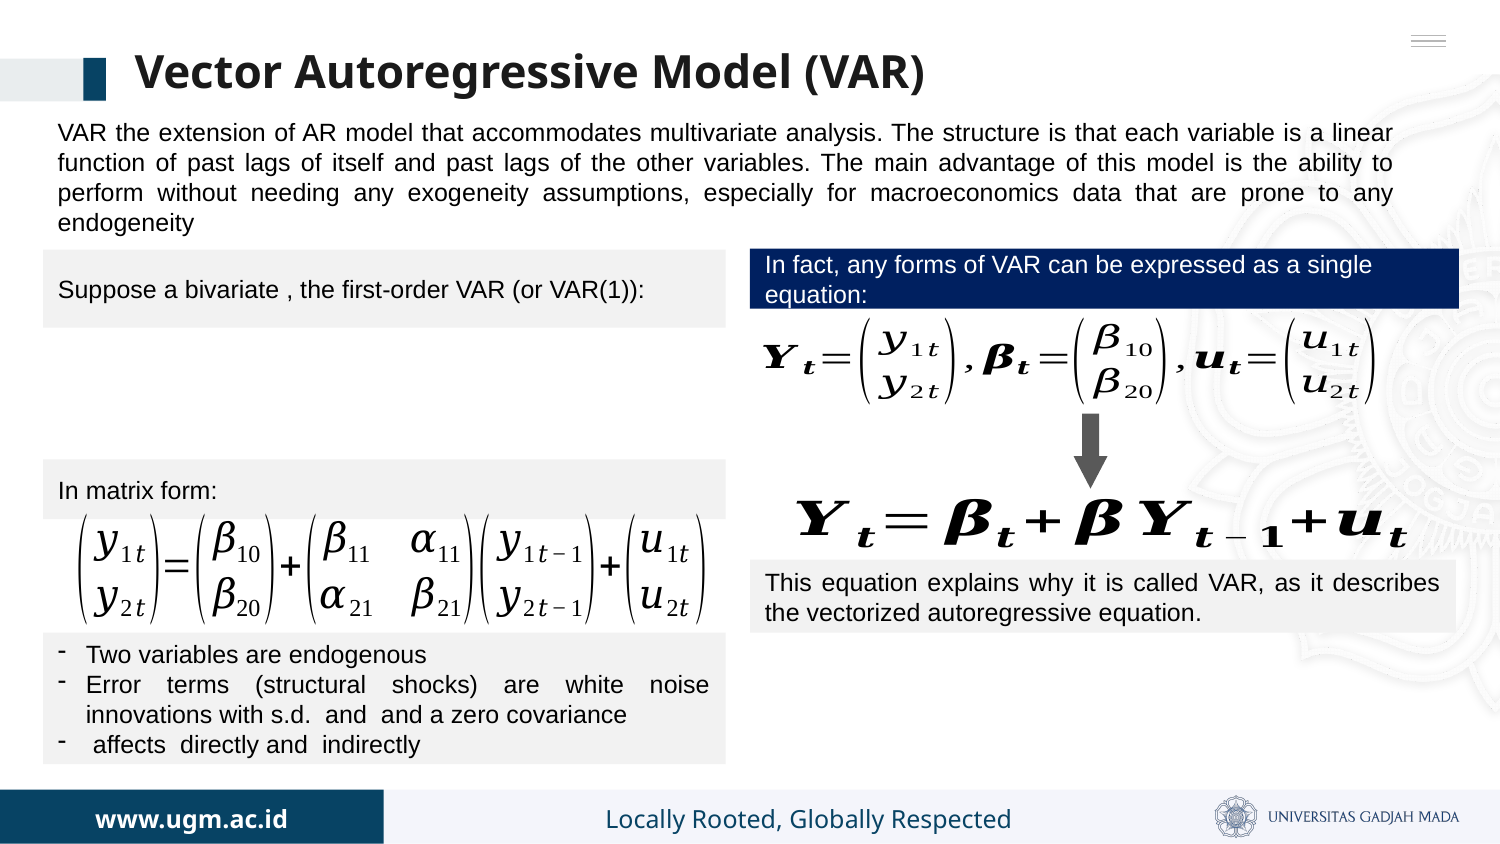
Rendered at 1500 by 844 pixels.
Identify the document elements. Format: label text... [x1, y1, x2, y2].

text_box In matrix form: [41, 457, 728, 521]
text_box VAR the extension of AR model that accommodates multivariate analysis. The structure is that each variable is a linear function of past lags of itself and past lags of the other variables. The main advantage of this model is the ability to perform without needing any exogeneity assumptions, especially for macroeconomics data that are prone to any endogeneity [41, 109, 1413, 244]
text_box This equation explains why it is called VAR, as it describes the vectorized autoregressive equation. [748, 558, 1458, 635]
text_box In fact, any forms of VAR can be expressed as a single equation: [748, 247, 1461, 311]
text_box [1071, 411, 1110, 491]
picture [1174, 779, 1500, 844]
title Vector Autoregressive Model (VAR) [119, 27, 1500, 111]
